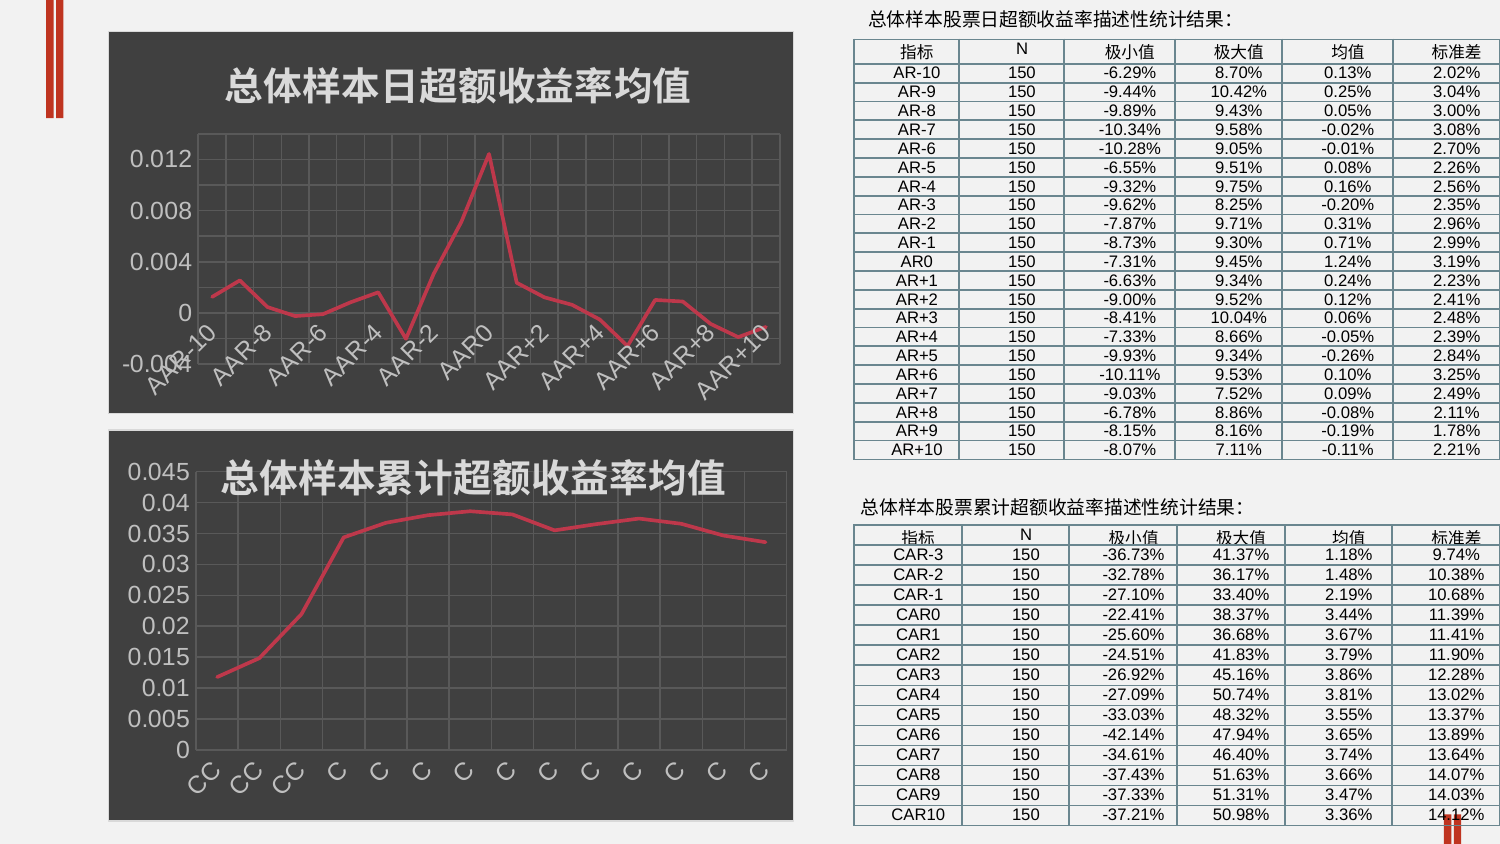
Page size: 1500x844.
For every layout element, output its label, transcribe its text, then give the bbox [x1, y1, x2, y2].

table_cell 9.75% [1176, 178, 1281, 195]
table_cell 9.53% [1176, 366, 1281, 383]
table_cell 9.30% [1176, 234, 1281, 251]
table_cell -0.19% [1283, 423, 1392, 440]
table_cell 3.25% [1394, 366, 1499, 383]
table_cell 7.52% [1176, 385, 1281, 402]
table_cell 3.67% [1286, 626, 1391, 644]
table_cell 0.13% [1283, 65, 1392, 82]
table_header 指标 [855, 40, 958, 63]
table_cell 10.04% [1176, 310, 1281, 327]
table_cell 150 [960, 140, 1063, 157]
table_cell 2.39% [1394, 328, 1499, 345]
table_cell -7.33% [1065, 328, 1174, 345]
table_header N [960, 40, 1063, 63]
table_cell AR+2 [855, 291, 958, 308]
table_cell AR0 [855, 253, 958, 270]
table_cell 0.71% [1283, 234, 1392, 251]
table_cell AR+9 [855, 423, 958, 440]
table_cell 9.74% [1393, 546, 1499, 564]
table_cell 150 [960, 366, 1063, 383]
table_cell 11.41% [1393, 626, 1499, 644]
table_cell 3.65% [1286, 726, 1391, 745]
table_cell -9.62% [1065, 197, 1174, 214]
table_cell 14.12% [1393, 806, 1499, 825]
table_cell AR+6 [855, 366, 958, 383]
table_cell 150 [960, 215, 1063, 232]
table_header 均值 [1286, 526, 1391, 544]
table_cell -37.43% [1070, 766, 1176, 785]
table_cell 1.24% [1283, 253, 1392, 270]
table_cell 150 [960, 197, 1063, 214]
table_cell 2.41% [1394, 291, 1499, 308]
table_cell AR+3 [855, 310, 958, 327]
table_cell -37.33% [1070, 786, 1176, 805]
table_header 标准差 [1394, 40, 1499, 63]
table_header 均值 [1283, 40, 1392, 63]
table_cell 51.63% [1178, 766, 1284, 785]
table_cell AR-9 [855, 84, 958, 101]
table_cell 150 [960, 272, 1063, 289]
table_cell CAR9 [855, 786, 961, 805]
table_cell 0.12% [1283, 291, 1392, 308]
table_cell -0.20% [1283, 197, 1392, 214]
table_cell 0.09% [1283, 385, 1392, 402]
table_cell -6.78% [1065, 404, 1174, 421]
table_cell -22.41% [1070, 606, 1176, 624]
table_cell -7.31% [1065, 253, 1174, 270]
table_cell AR-10 [855, 65, 958, 82]
table_cell -7.87% [1065, 215, 1174, 232]
table_header 极小值 [1065, 40, 1174, 63]
table_cell 150 [960, 328, 1063, 345]
table_cell -33.03% [1070, 706, 1176, 725]
table_cell 150 [963, 686, 1068, 705]
table_cell 0.31% [1283, 215, 1392, 232]
table_cell AR+4 [855, 328, 958, 345]
table_cell CAR4 [855, 686, 961, 705]
table_header N [963, 526, 1068, 544]
table_cell AR-8 [855, 102, 958, 119]
table_cell 150 [960, 253, 1063, 270]
table_cell 50.98% [1178, 806, 1284, 825]
table_cell 14.07% [1393, 766, 1499, 785]
chart [107, 428, 795, 822]
table_cell -9.89% [1065, 102, 1174, 119]
table_cell 150 [960, 121, 1063, 138]
table_cell 9.71% [1176, 215, 1281, 232]
table_cell 150 [960, 102, 1063, 119]
table_cell AR+8 [855, 404, 958, 421]
table_cell 150 [960, 234, 1063, 251]
table_cell -0.01% [1283, 140, 1392, 157]
table_cell 47.94% [1178, 726, 1284, 745]
table_cell 9.05% [1176, 140, 1281, 157]
table_cell CAR-3 [855, 546, 961, 564]
table_cell 3.08% [1394, 121, 1499, 138]
table_cell -6.29% [1065, 65, 1174, 82]
table_cell 9.34% [1176, 347, 1281, 364]
table_cell AR-3 [855, 197, 958, 214]
table_cell 3.19% [1394, 253, 1499, 270]
table_cell 11.90% [1393, 646, 1499, 664]
table_cell 150 [960, 65, 1063, 82]
table_cell CAR5 [855, 706, 961, 725]
table_cell 150 [960, 423, 1063, 440]
table_cell 3.86% [1286, 666, 1391, 685]
text_box 总体样本股票日超额收益率描述性统计结果： [853, 0, 1500, 38]
table_cell AR-2 [855, 215, 958, 232]
table_cell AR+7 [855, 385, 958, 402]
table_cell 3.74% [1286, 746, 1391, 765]
table_cell 13.37% [1393, 706, 1499, 725]
table_cell 2.35% [1394, 197, 1499, 214]
table_cell 150 [960, 310, 1063, 327]
table_cell 0.10% [1283, 366, 1392, 383]
table_cell CAR0 [855, 606, 961, 624]
table_cell 3.44% [1286, 606, 1391, 624]
table_cell -0.02% [1283, 121, 1392, 138]
table_cell 13.89% [1393, 726, 1499, 745]
table_cell CAR-1 [855, 586, 961, 604]
table_cell 3.00% [1394, 102, 1499, 119]
table_cell 13.02% [1393, 686, 1499, 705]
table_cell -36.73% [1070, 546, 1176, 564]
table_cell 2.56% [1394, 178, 1499, 195]
table_cell 2.19% [1286, 586, 1391, 604]
table_cell 3.04% [1394, 84, 1499, 101]
table_cell AR-4 [855, 178, 958, 195]
table_cell 150 [963, 666, 1068, 685]
table_cell 0.05% [1283, 102, 1392, 119]
table_cell 150 [963, 726, 1068, 745]
table_cell 150 [963, 766, 1068, 785]
table_cell -9.00% [1065, 291, 1174, 308]
table_cell -32.78% [1070, 566, 1176, 584]
table_cell 45.16% [1178, 666, 1284, 685]
table_cell -0.05% [1283, 328, 1392, 345]
table_cell 0.24% [1283, 272, 1392, 289]
table_cell 48.32% [1178, 706, 1284, 725]
table_cell CAR7 [855, 746, 961, 765]
table_cell 12.28% [1393, 666, 1499, 685]
table_cell AR-1 [855, 234, 958, 251]
table_cell -27.10% [1070, 586, 1176, 604]
table_cell 2.02% [1394, 65, 1499, 82]
table_cell 2.48% [1394, 310, 1499, 327]
table_cell -42.14% [1070, 726, 1176, 745]
table_cell 50.74% [1178, 686, 1284, 705]
table_cell -0.11% [1283, 441, 1392, 459]
table_cell 2.99% [1394, 234, 1499, 251]
table_cell 1.78% [1394, 423, 1499, 440]
table_header 极大值 [1176, 40, 1281, 63]
table_cell 9.52% [1176, 291, 1281, 308]
table_cell -37.21% [1070, 806, 1176, 825]
table_cell 8.86% [1176, 404, 1281, 421]
table_cell -8.41% [1065, 310, 1174, 327]
table_cell 150 [963, 546, 1068, 564]
table_cell 0.16% [1283, 178, 1392, 195]
table_cell 2.11% [1394, 404, 1499, 421]
table_cell -9.03% [1065, 385, 1174, 402]
table_cell 150 [960, 178, 1063, 195]
table_cell -34.61% [1070, 746, 1176, 765]
table_cell 36.17% [1178, 566, 1284, 584]
table_cell AR-7 [855, 121, 958, 138]
table_cell -0.26% [1283, 347, 1392, 364]
table_cell -9.32% [1065, 178, 1174, 195]
table_cell 1.18% [1286, 546, 1391, 564]
table_cell 10.68% [1393, 586, 1499, 604]
table_cell 8.25% [1176, 197, 1281, 214]
table_cell 13.64% [1393, 746, 1499, 765]
table_cell CAR2 [855, 646, 961, 664]
table_cell 10.42% [1176, 84, 1281, 101]
table_cell 0.06% [1283, 310, 1392, 327]
table_cell 8.16% [1176, 423, 1281, 440]
table_cell CAR8 [855, 766, 961, 785]
table_cell 51.31% [1178, 786, 1284, 805]
table_cell -25.60% [1070, 626, 1176, 644]
table_cell 150 [960, 385, 1063, 402]
table_cell AR+10 [855, 441, 958, 459]
table_cell 41.37% [1178, 546, 1284, 564]
table_cell 7.11% [1176, 441, 1281, 459]
table_cell 8.66% [1176, 328, 1281, 345]
table_header 极小值 [1070, 526, 1176, 544]
table_header 指标 [855, 526, 961, 544]
table_cell -6.55% [1065, 159, 1174, 176]
table_cell 150 [963, 626, 1068, 644]
table_cell 150 [963, 566, 1068, 584]
table_cell 2.26% [1394, 159, 1499, 176]
table_cell -8.07% [1065, 441, 1174, 459]
chart [107, 30, 795, 415]
table_cell -27.09% [1070, 686, 1176, 705]
table_cell CAR-2 [855, 566, 961, 584]
table_cell 3.36% [1286, 806, 1391, 825]
table_cell 150 [960, 404, 1063, 421]
table_cell 41.83% [1178, 646, 1284, 664]
table_cell 46.40% [1178, 746, 1284, 765]
table_cell 2.96% [1394, 215, 1499, 232]
table_cell 10.38% [1393, 566, 1499, 584]
table_header 极大值 [1178, 526, 1284, 544]
table_cell -8.73% [1065, 234, 1174, 251]
table_cell 3.66% [1286, 766, 1391, 785]
table_cell -9.44% [1065, 84, 1174, 101]
table_cell 150 [960, 441, 1063, 459]
table_cell -26.92% [1070, 666, 1176, 685]
table_cell 0.25% [1283, 84, 1392, 101]
table_cell AR+1 [855, 272, 958, 289]
table_cell 150 [963, 806, 1068, 825]
table_cell 150 [960, 291, 1063, 308]
table_cell 14.03% [1393, 786, 1499, 805]
table_cell 36.68% [1178, 626, 1284, 644]
table_cell CAR6 [855, 726, 961, 745]
table_cell 2.23% [1394, 272, 1499, 289]
table_cell AR-5 [855, 159, 958, 176]
table_cell 38.37% [1178, 606, 1284, 624]
table_cell AR-6 [855, 140, 958, 157]
table_cell CAR1 [855, 626, 961, 644]
table_header 标准差 [1393, 526, 1499, 544]
table_cell CAR3 [855, 666, 961, 685]
table_cell 3.81% [1286, 686, 1391, 705]
table_cell 2.70% [1394, 140, 1499, 157]
table_cell -0.08% [1283, 404, 1392, 421]
table_cell 150 [963, 646, 1068, 664]
table_cell 9.58% [1176, 121, 1281, 138]
table_cell AR+5 [855, 347, 958, 364]
table_cell -9.93% [1065, 347, 1174, 364]
table_cell 2.49% [1394, 385, 1499, 402]
table_cell 2.84% [1394, 347, 1499, 364]
table_cell 150 [960, 159, 1063, 176]
table_cell 9.45% [1176, 253, 1281, 270]
table_cell 9.43% [1176, 102, 1281, 119]
table_cell -6.63% [1065, 272, 1174, 289]
table_cell 8.70% [1176, 65, 1281, 82]
text_box 总体样本股票累计超额收益率描述性统计结果： [845, 488, 1400, 526]
table_cell 3.79% [1286, 646, 1391, 664]
table_cell 150 [963, 606, 1068, 624]
table_cell 150 [963, 586, 1068, 604]
table_cell 2.21% [1394, 441, 1499, 459]
table_cell 0.08% [1283, 159, 1392, 176]
table_cell 150 [960, 84, 1063, 101]
table_cell 1.48% [1286, 566, 1391, 584]
table_cell 150 [963, 706, 1068, 725]
table_cell 9.34% [1176, 272, 1281, 289]
table_cell 150 [960, 347, 1063, 364]
table_cell -24.51% [1070, 646, 1176, 664]
table_cell -10.11% [1065, 366, 1174, 383]
table_cell -8.15% [1065, 423, 1174, 440]
table_cell CAR10 [855, 806, 961, 825]
table_cell 150 [963, 746, 1068, 765]
table_cell 33.40% [1178, 586, 1284, 604]
table_cell 11.39% [1393, 606, 1499, 624]
table_cell 3.47% [1286, 786, 1391, 805]
table_cell 9.51% [1176, 159, 1281, 176]
table_cell 150 [963, 786, 1068, 805]
table_cell -10.34% [1065, 121, 1174, 138]
table_cell -10.28% [1065, 140, 1174, 157]
table_cell 3.55% [1286, 706, 1391, 725]
